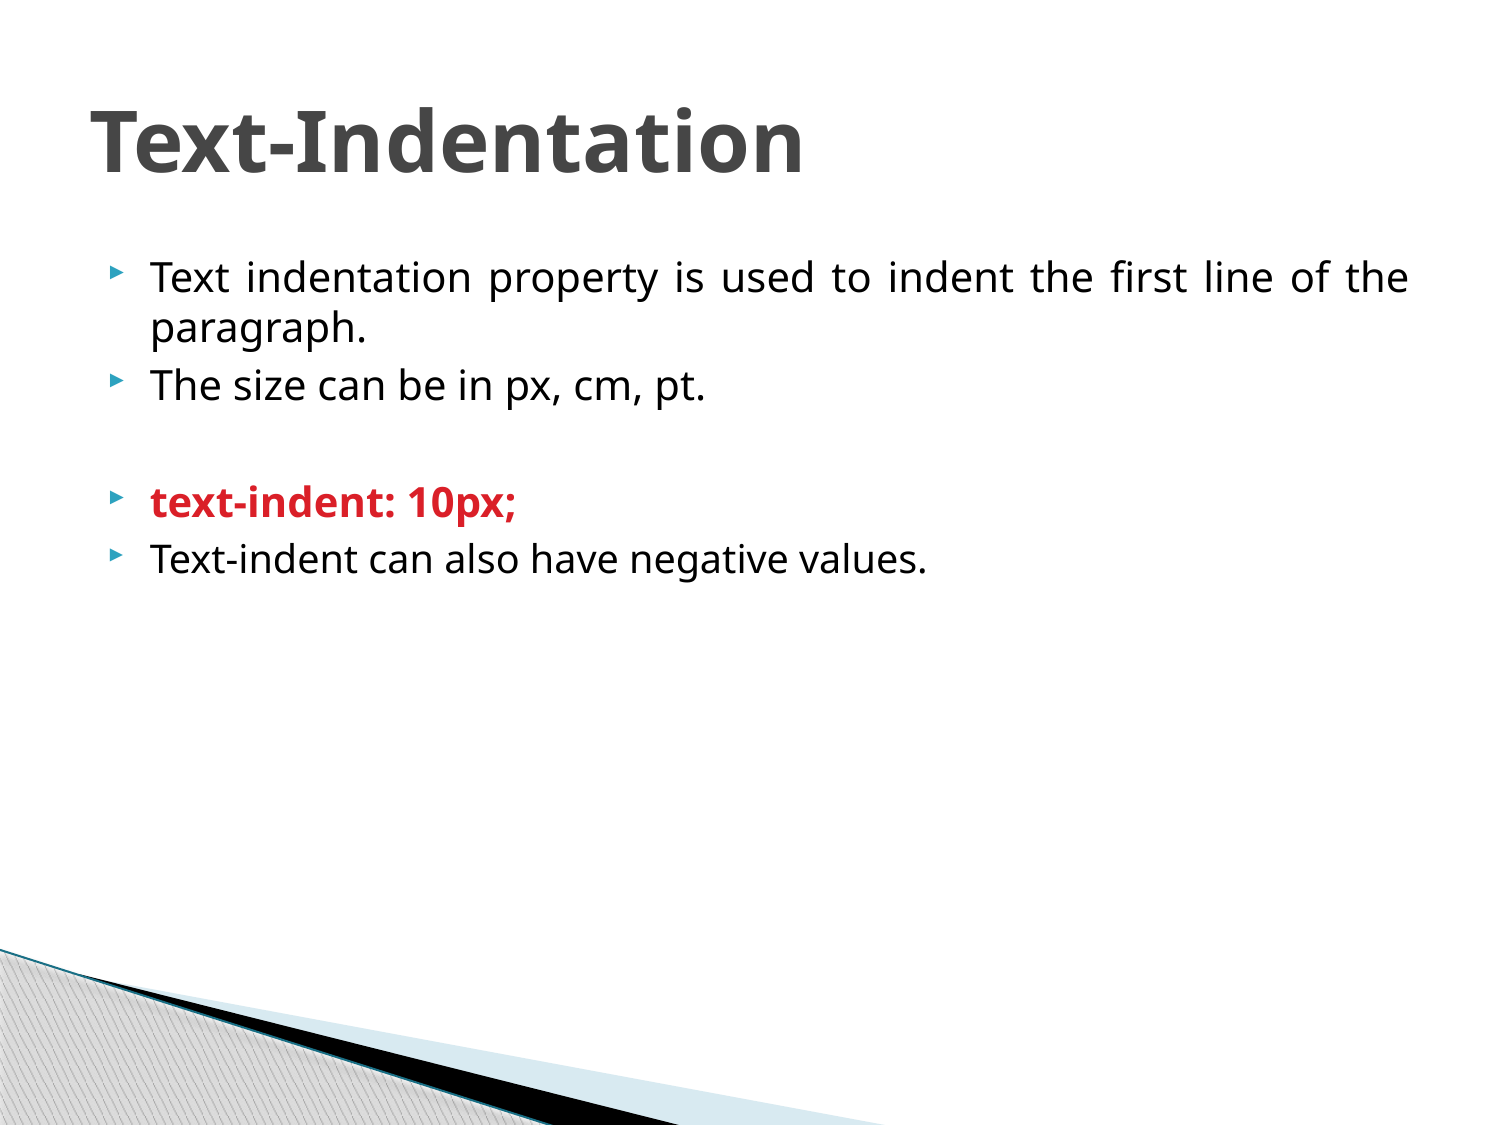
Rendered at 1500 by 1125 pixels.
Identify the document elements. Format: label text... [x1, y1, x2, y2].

list Text indentation property is used to indent the first line of the paragraph. The size can be in px, cm, pt. text-indent: 10px; Text-indent can also have negative values. [75, 243, 1425, 986]
title Text-Indentation [75, 45, 1425, 233]
